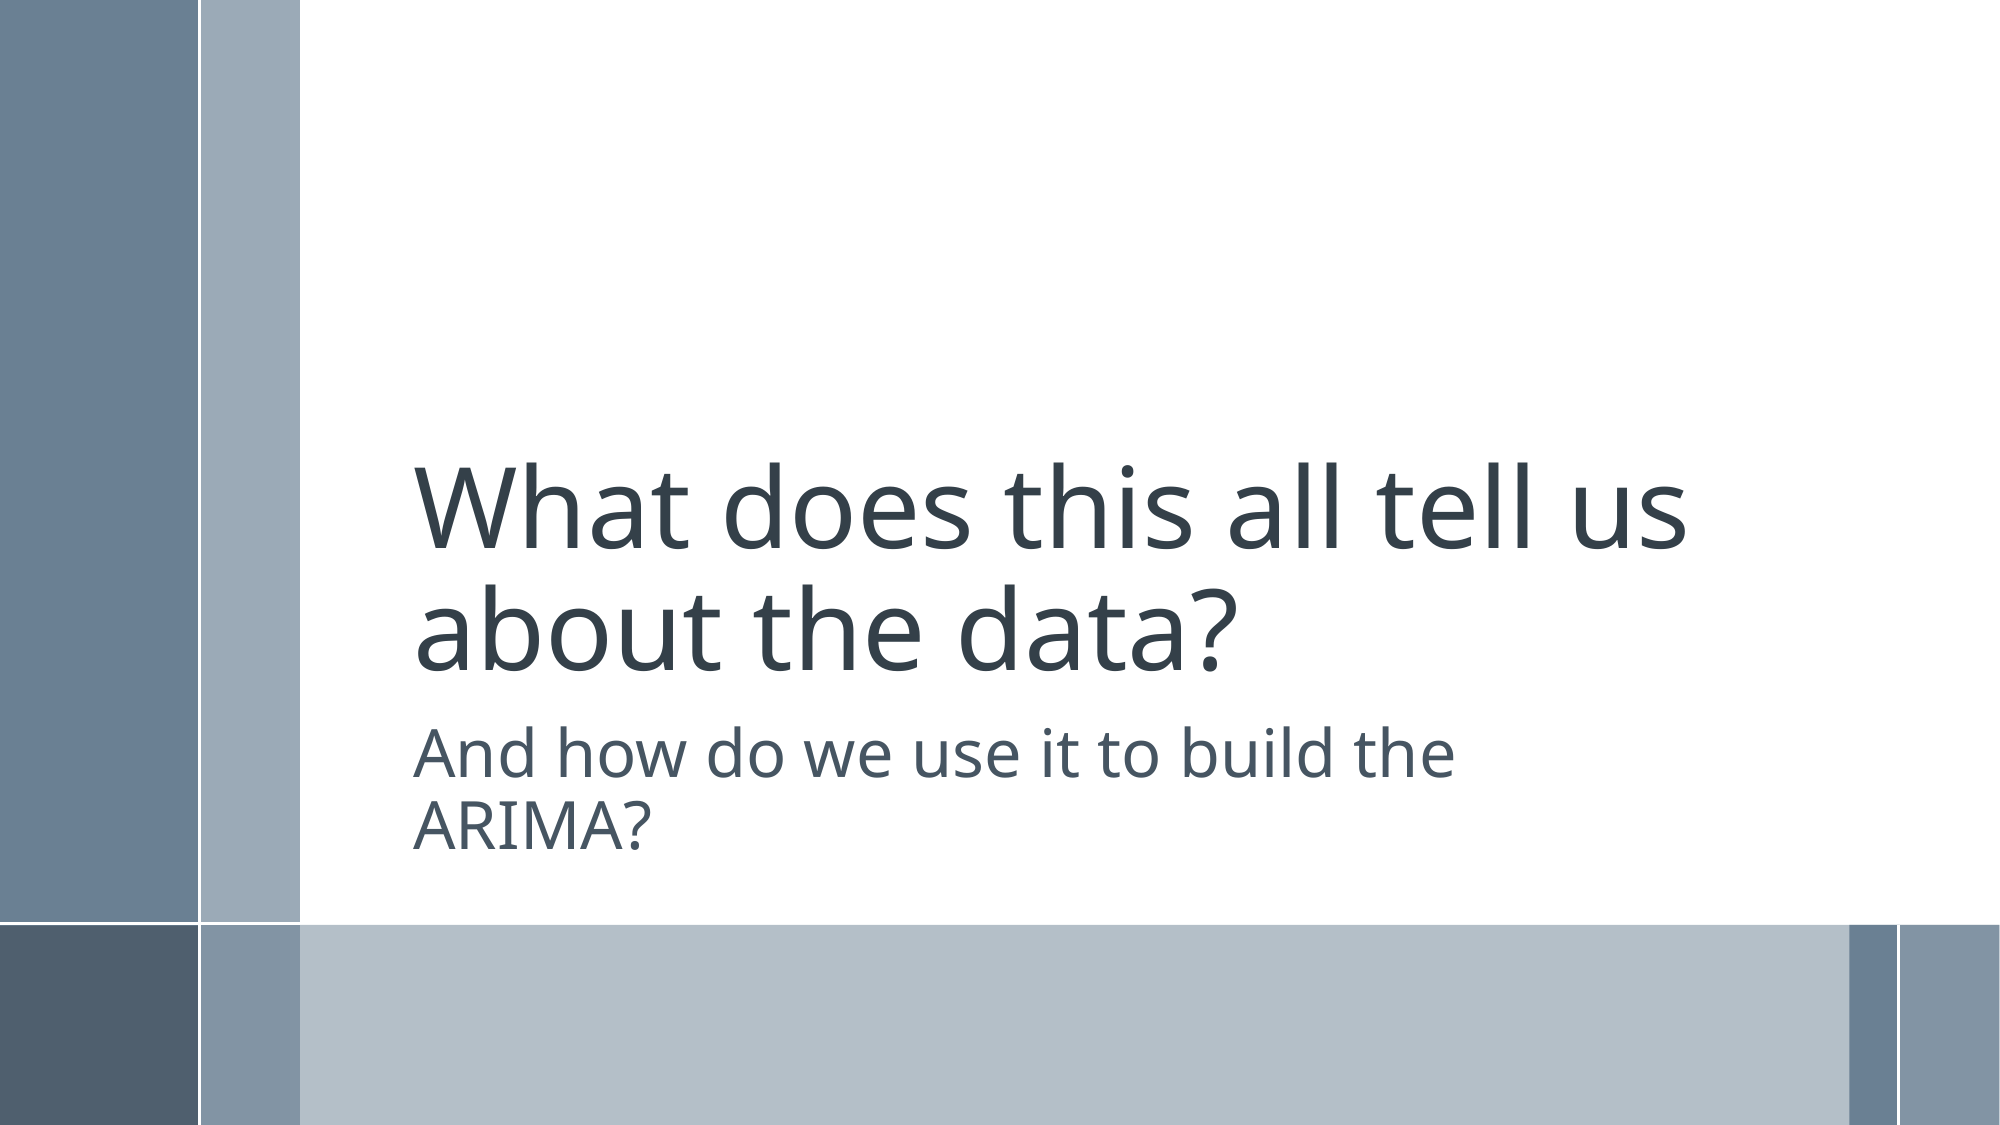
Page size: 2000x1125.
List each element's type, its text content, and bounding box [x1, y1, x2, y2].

subtitle And how do we use it to build the ARIMA? [398, 712, 1632, 896]
title What does this all tell us about the data? [398, 262, 1765, 703]
